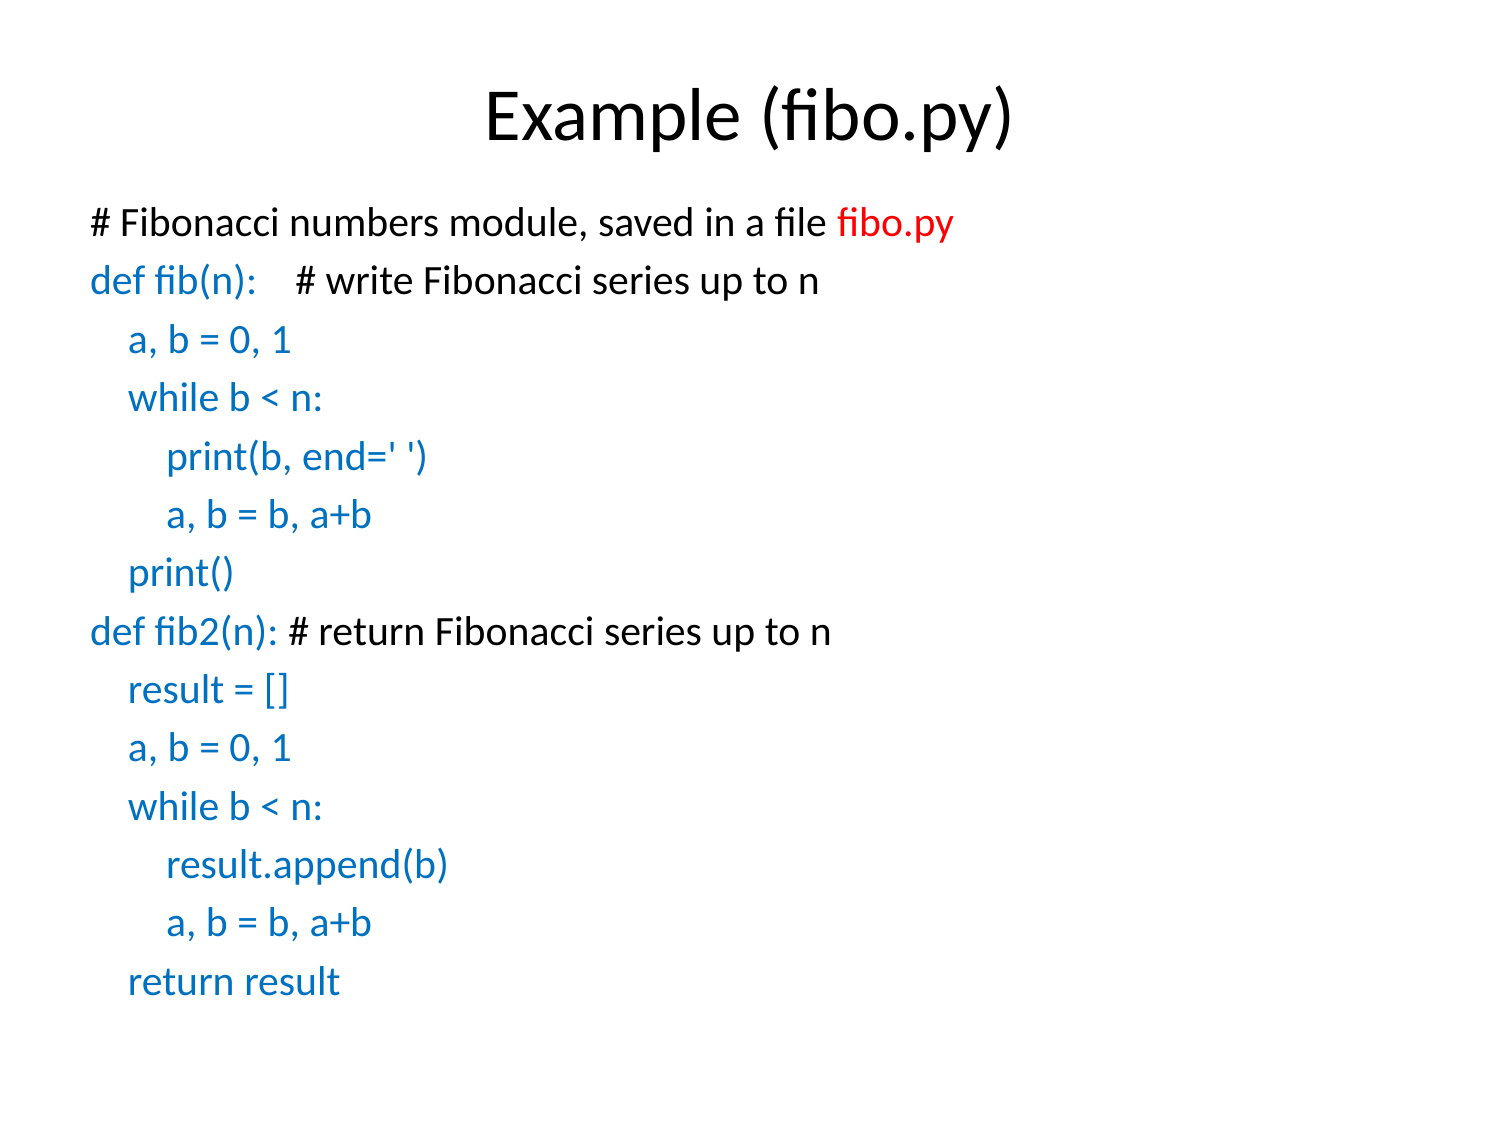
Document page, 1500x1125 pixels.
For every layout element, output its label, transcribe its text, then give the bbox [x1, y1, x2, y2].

title Example (fibo.py) [75, 45, 1425, 175]
list # Fibonacci numbers module, saved in a file fibo.py def fib(n): # write Fibonacci series up to n a, b = 0, 1 while b < n: print(b, end=' ') a, b = b, a+b print() def fib2(n): # return Fibonacci series up to n result = [] a, b = 0, 1 while b < n: result.append(b) a, b = b, a+b return result [75, 187, 1425, 1038]
